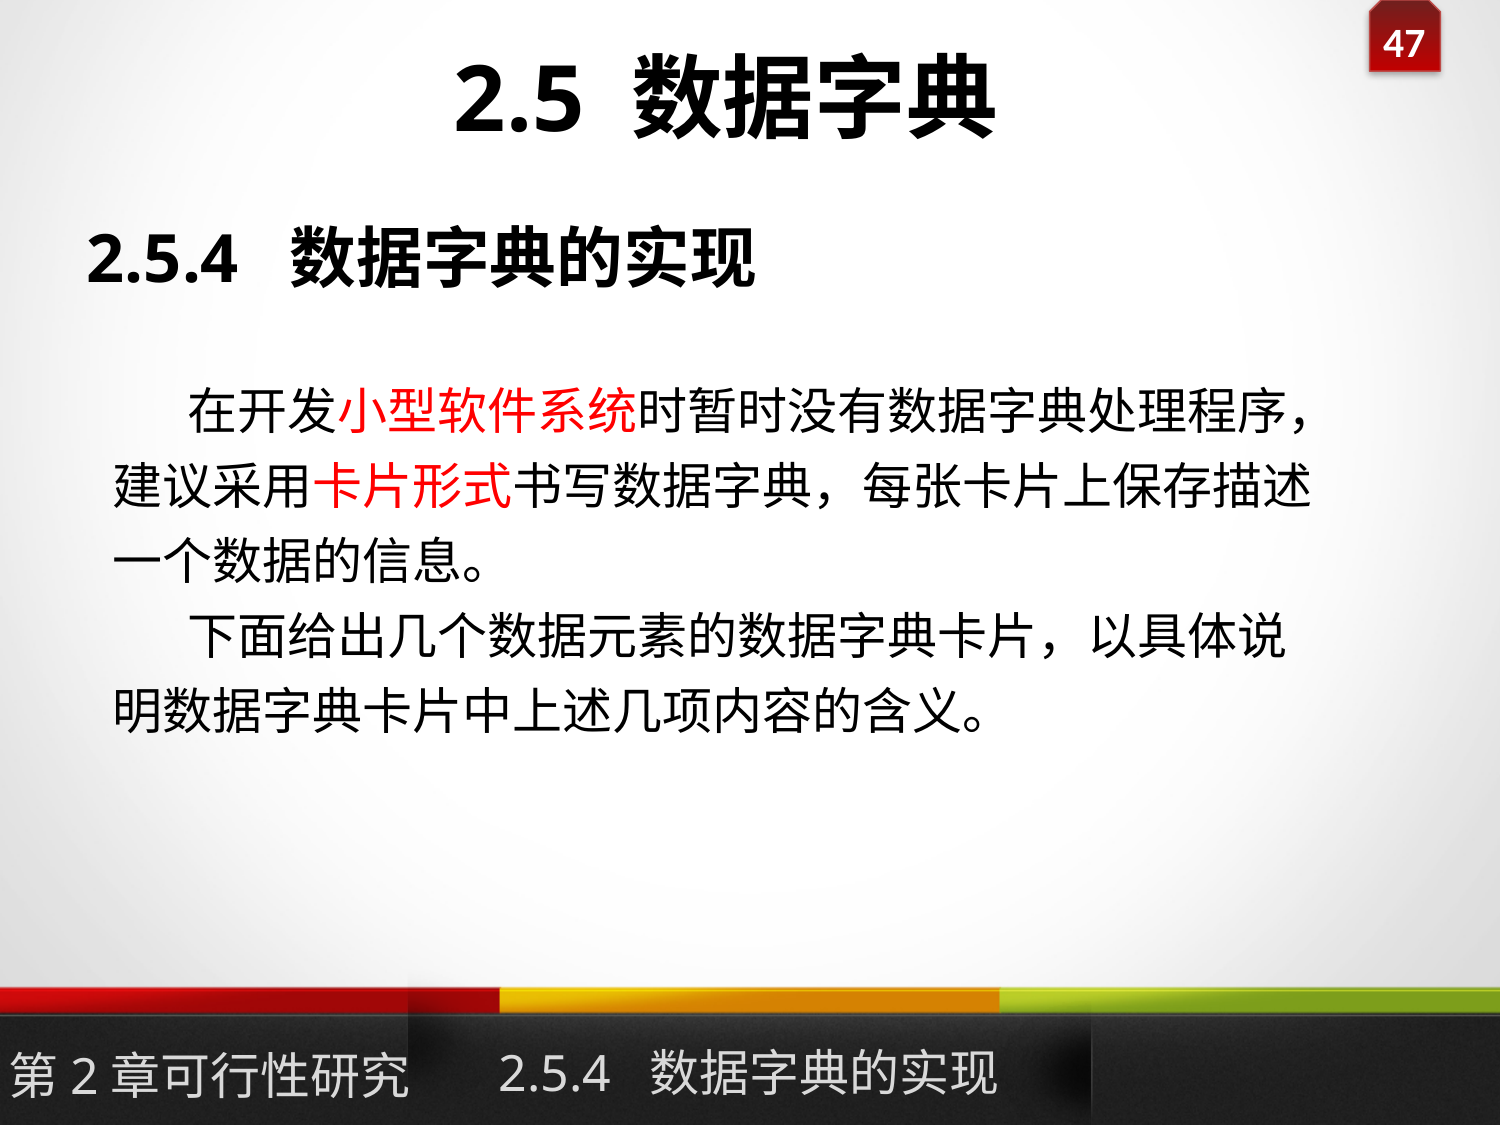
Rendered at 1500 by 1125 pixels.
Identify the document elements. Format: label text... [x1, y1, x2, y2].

text_box 在开发小型软件系统时暂时没有数据字典处理程序，建议采用卡片形式书写数据字典，每张卡片上保存描述一个数据的信息。 下面给出几个数据元素的数据字典卡片，以具体说明数据字典卡片中上述几项内容的含义。 [74, 335, 1356, 768]
title 2.5 数据字典 [50, 0, 1402, 189]
text_box 2.5.4 数据字典的实现 [454, 1032, 1044, 1111]
text_box 第2章可行性研究 [0, 1035, 437, 1114]
picture [0, 0, 1500, 1125]
text_box 2.5.4 数据字典的实现 [70, 207, 835, 306]
